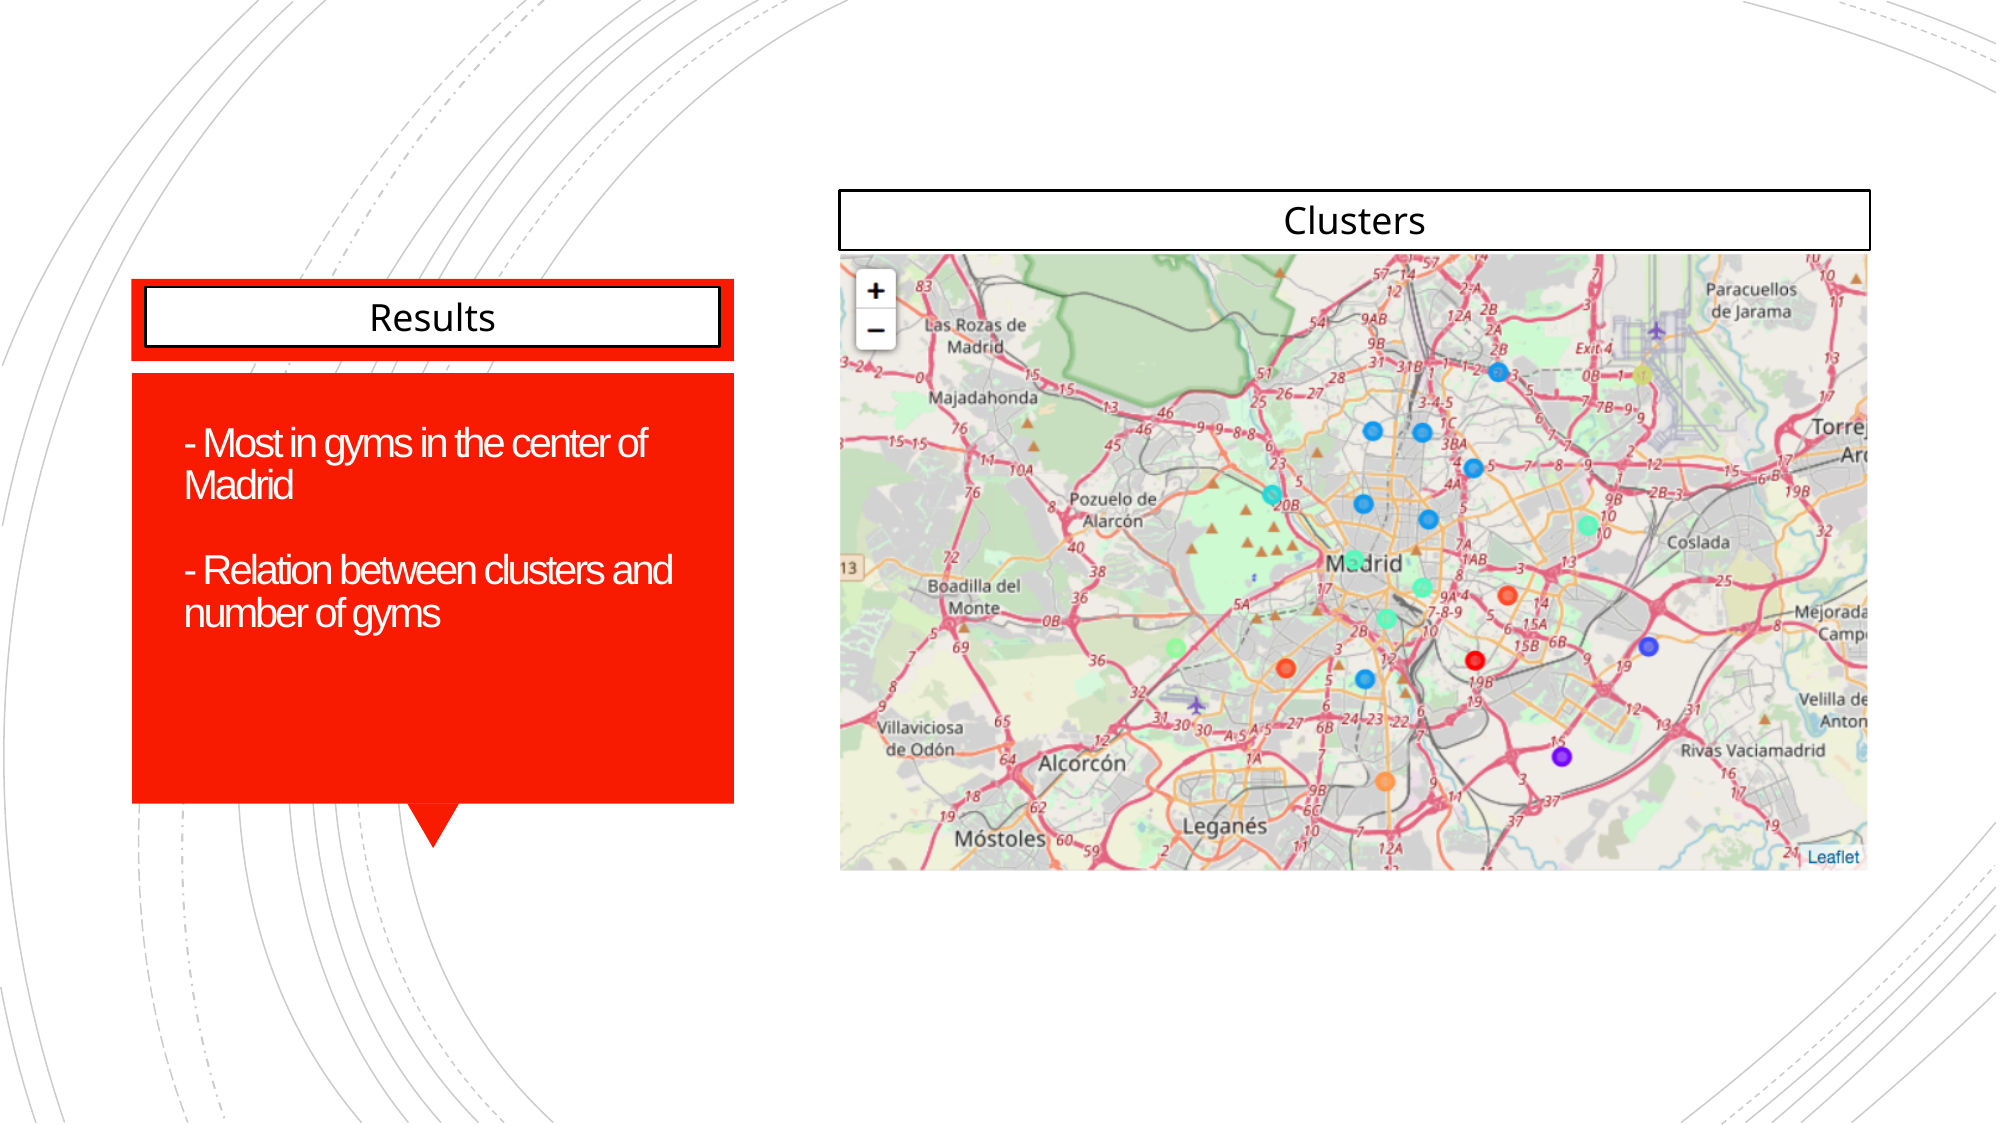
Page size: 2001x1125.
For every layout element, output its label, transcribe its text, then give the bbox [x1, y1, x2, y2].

text_box Results [144, 286, 721, 348]
text_box Clusters [838, 189, 1871, 251]
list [839, 252, 1871, 872]
title - Most in gyms in the center of Madrid - Relation between clusters and number of gyms [145, 385, 720, 801]
